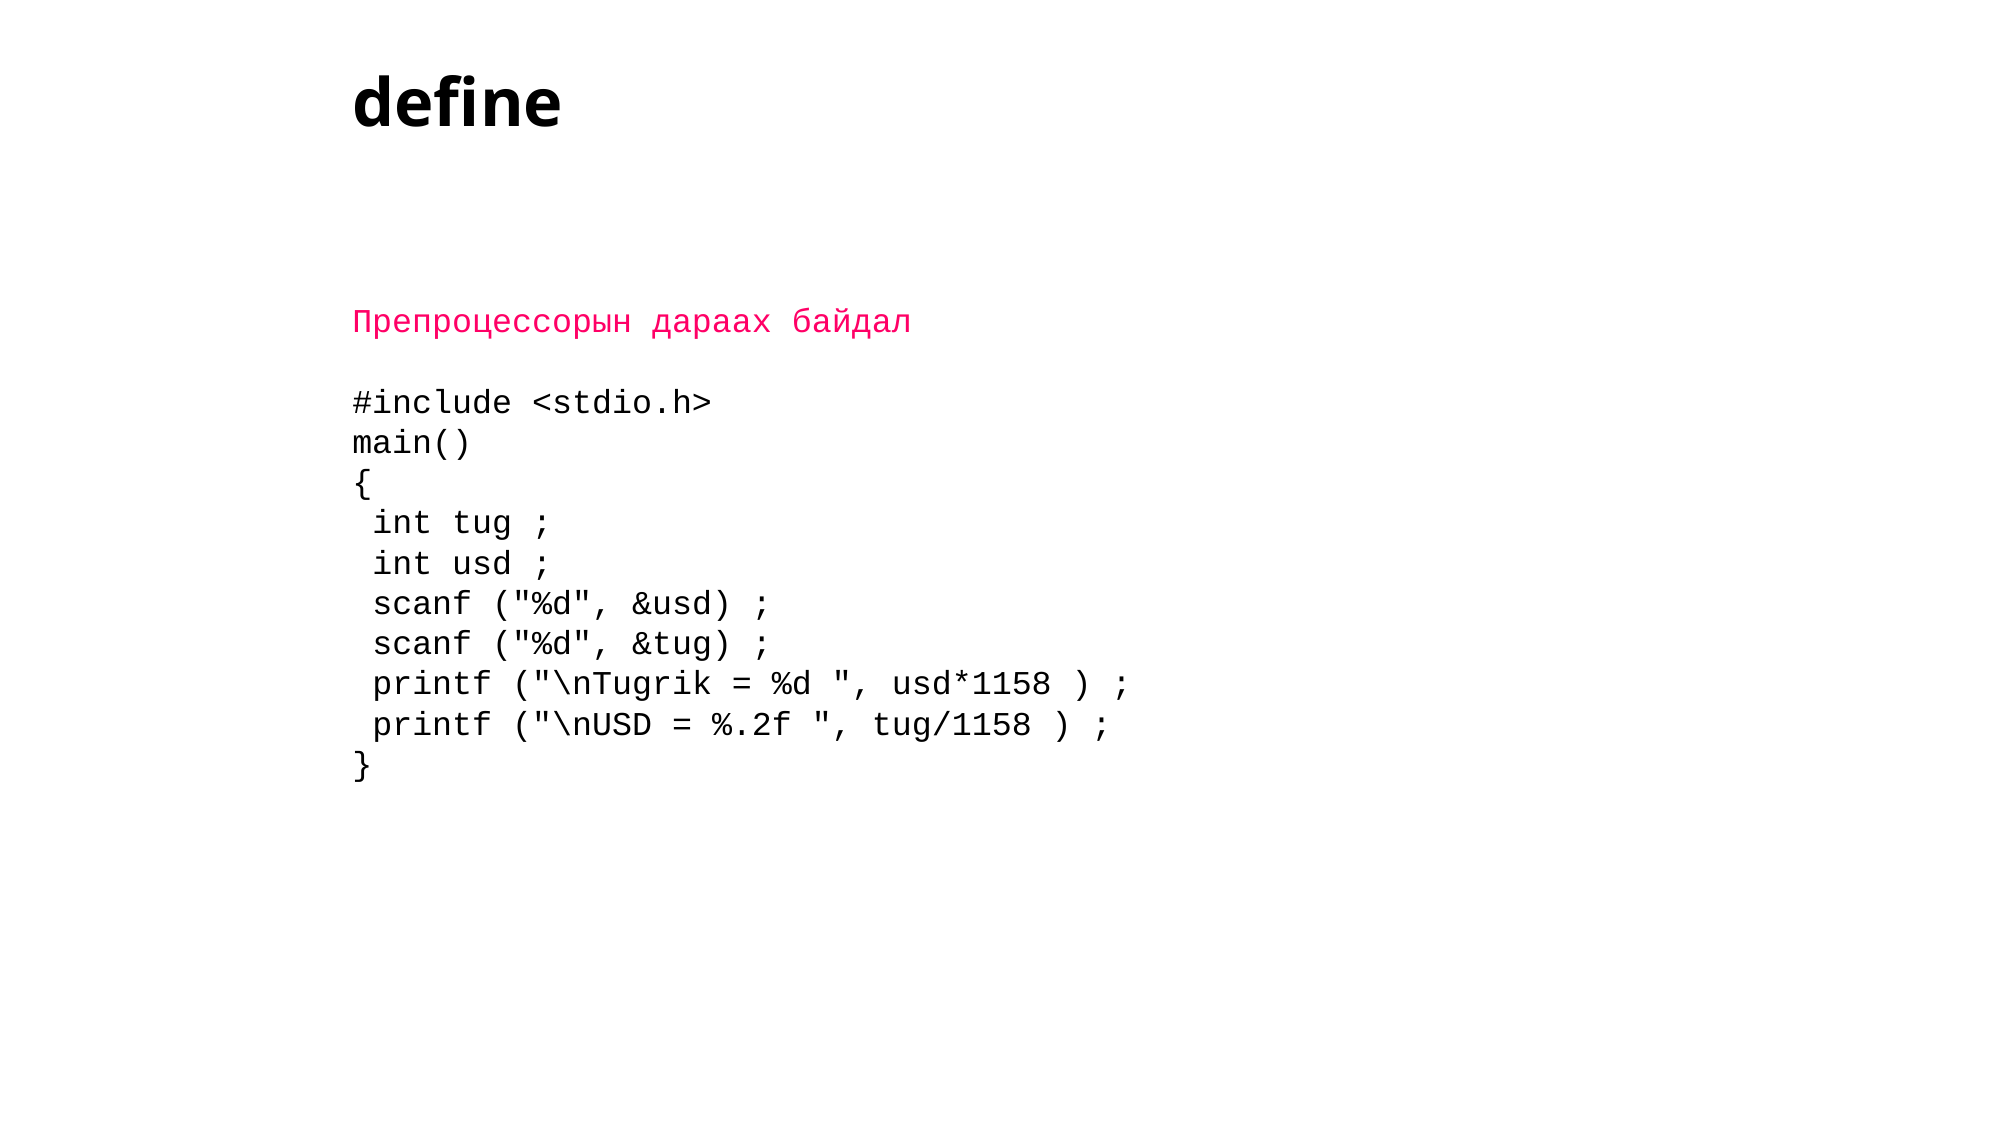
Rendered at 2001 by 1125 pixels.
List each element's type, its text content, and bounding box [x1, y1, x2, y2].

text_box define [337, 37, 1613, 163]
text_box Препроцессорын дараах байдал #include <stdio.h> main() { int tug ; int usd ; scanf ("%d", &usd) ; scanf ("%d", &tug) ; printf ("\nTugrik = %d ", usd*1158 ) ; printf ("\nUSD = %.2f ", tug/1158 ) ; } [337, 299, 1588, 888]
